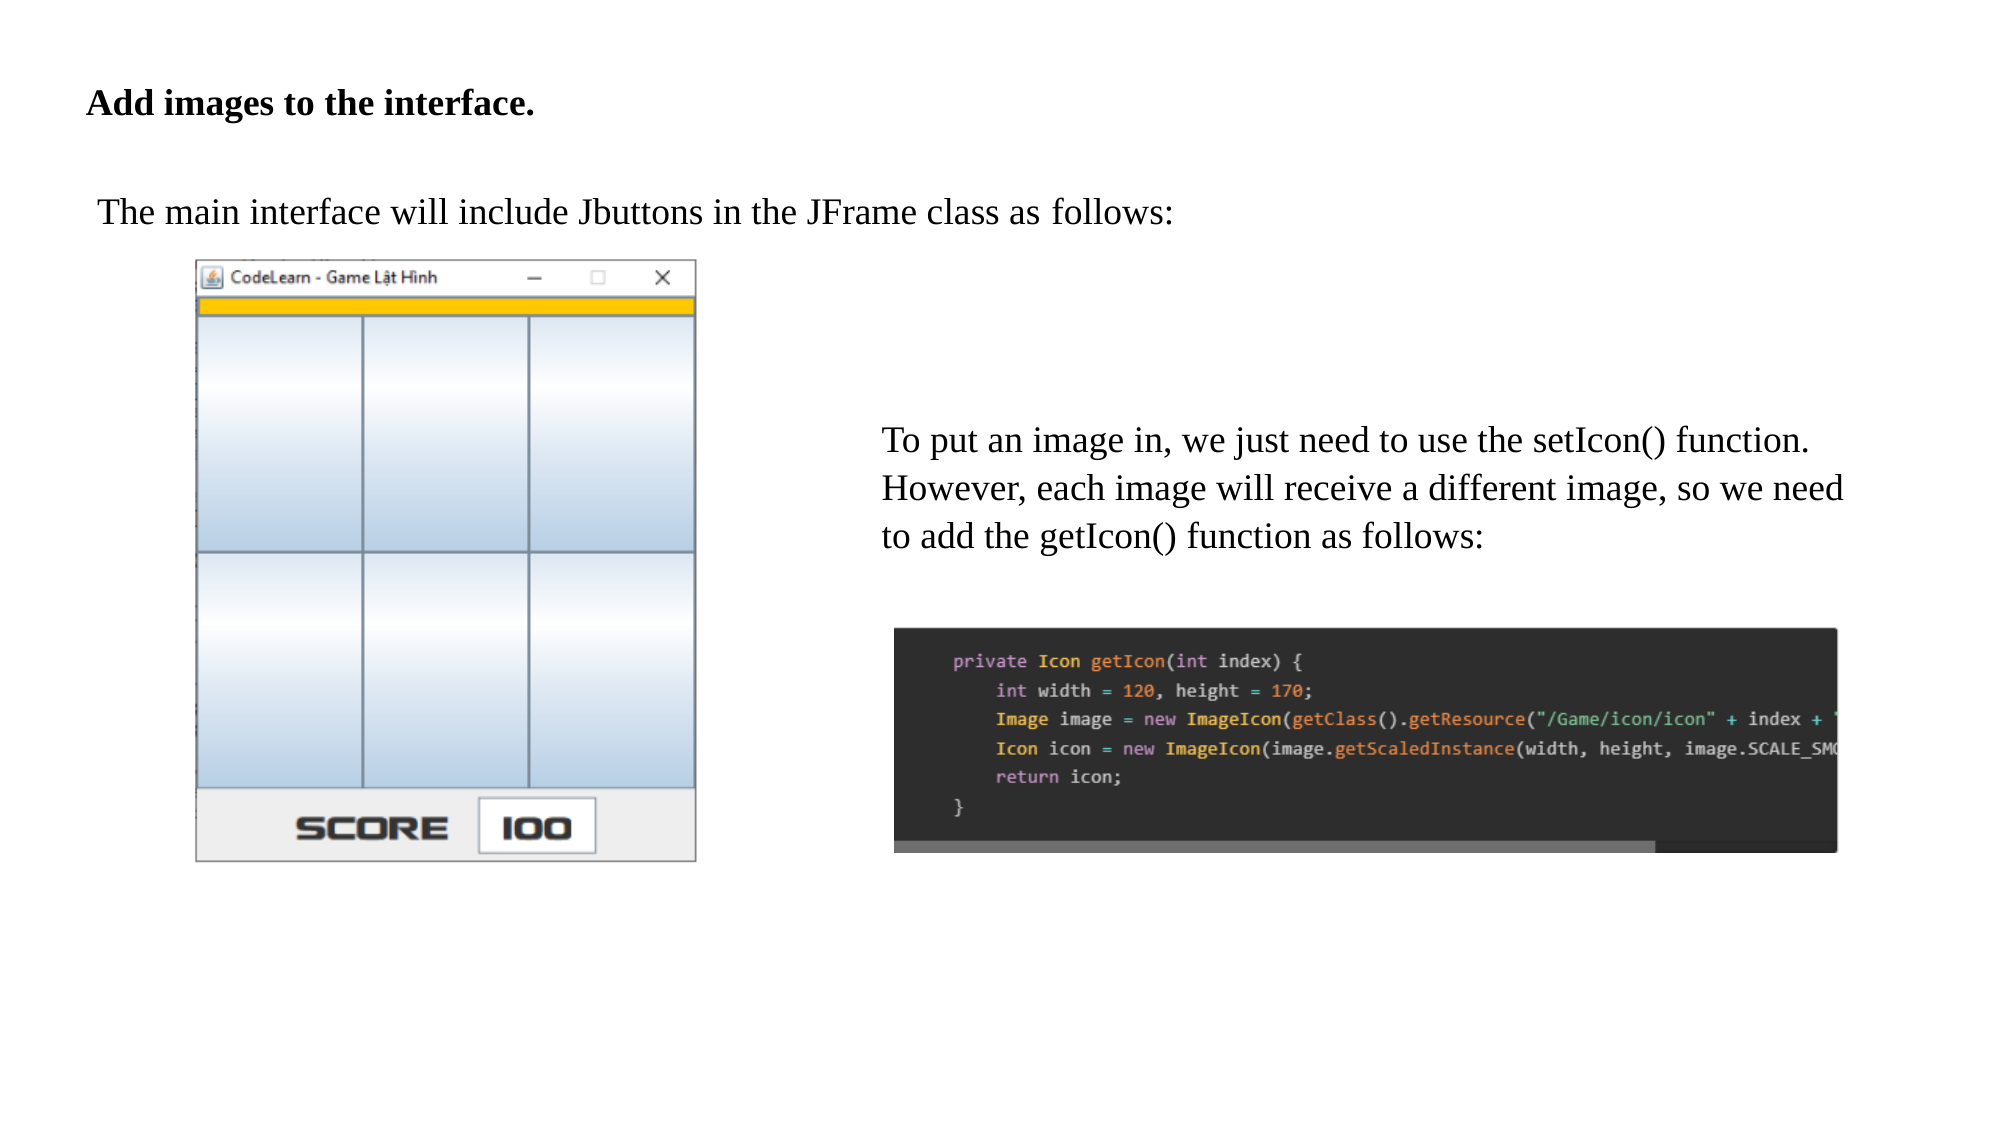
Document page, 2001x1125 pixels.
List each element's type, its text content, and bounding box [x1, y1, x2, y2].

text_box To put an image in, we just need to use the setIcon() function. However, each image will receive a different image, so we need to add the getIcon() function as follows: [866, 404, 1867, 564]
picture [894, 627, 1840, 853]
text_box The main interface will include Jbuttons in the JFrame class as follows: [82, 179, 1493, 240]
text_box Add images to the interface. [71, 70, 1071, 131]
picture [194, 258, 703, 867]
